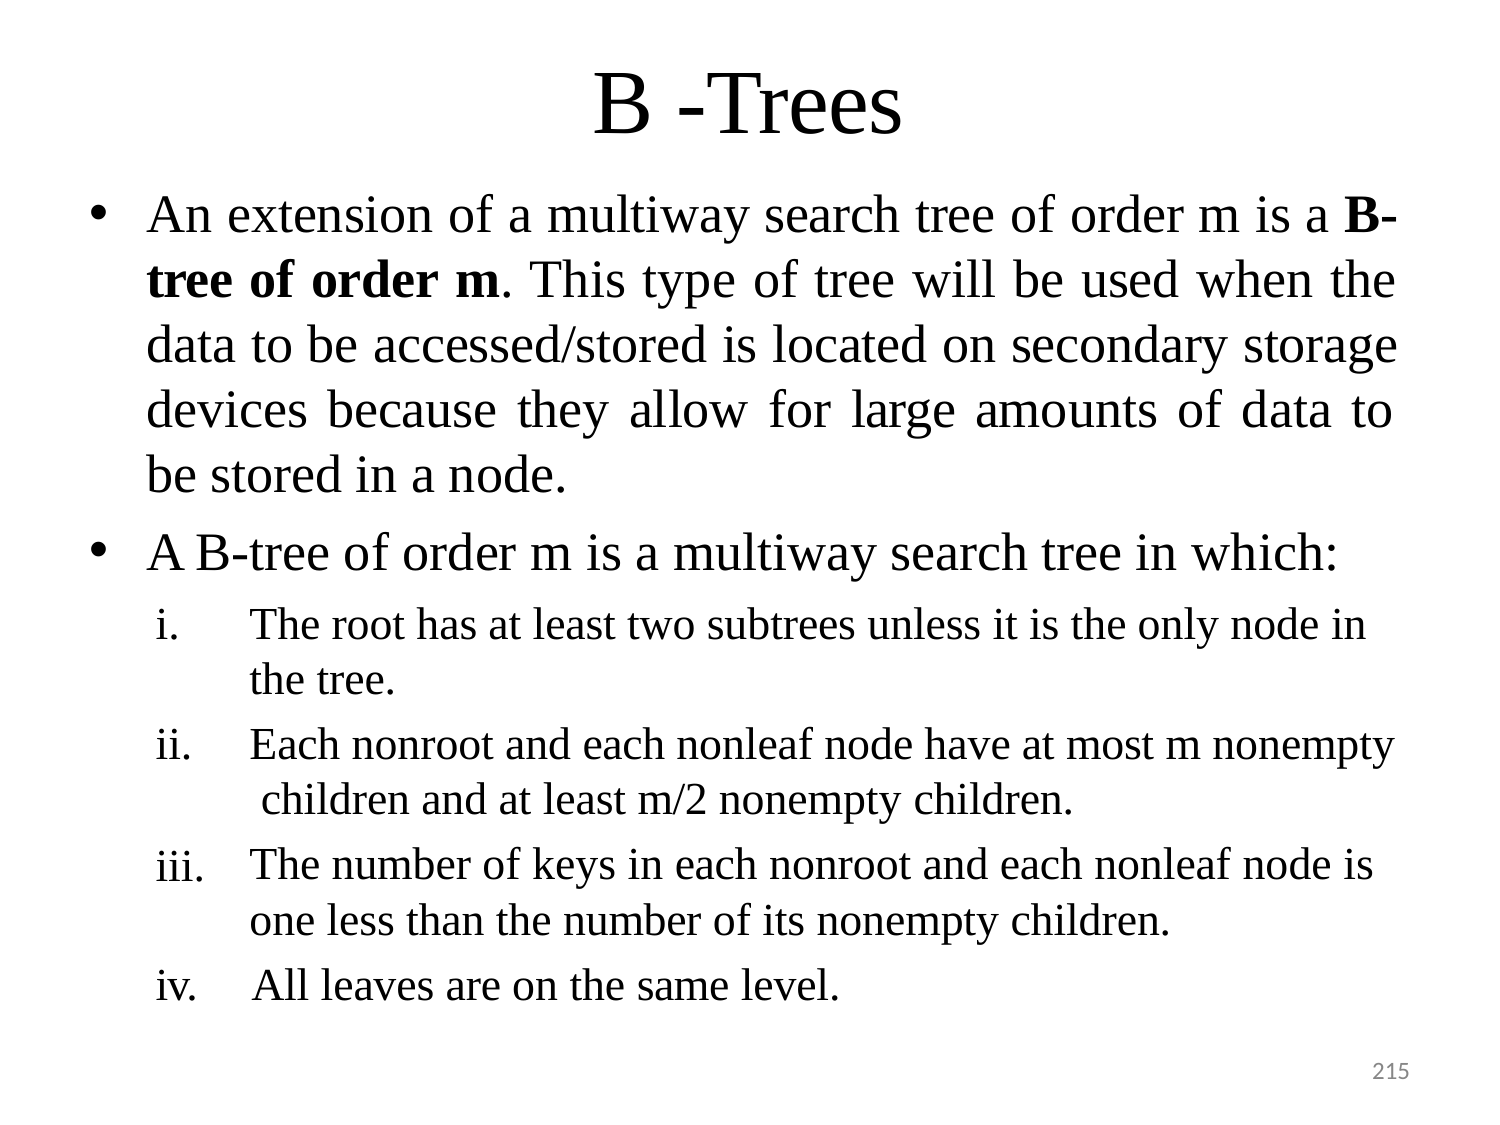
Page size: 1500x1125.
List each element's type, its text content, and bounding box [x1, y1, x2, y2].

title B -Trees [590, 40, 908, 176]
text_box The root has at least two subtrees unless it is the only node in the tree. Each nonroot and each nonleaf node have at most m nonempty children and at least m/2 nonempty children. The number of keys in each nonroot and each nonleaf node is one less than the number of its nonempty children. iv. All leaves are on the same level. [153, 591, 1408, 1010]
text_box An extension of a multiway search tree of order m is a B- tree of order m. This type of tree will be used when the data to be accessed/stored is located on secondary storage devices because they allow for large amounts of data to be stored in a node. A B-tree of order m is a multiway search tree in which: [87, 176, 1414, 582]
slide_number 215 [1367, 1058, 1415, 1125]
